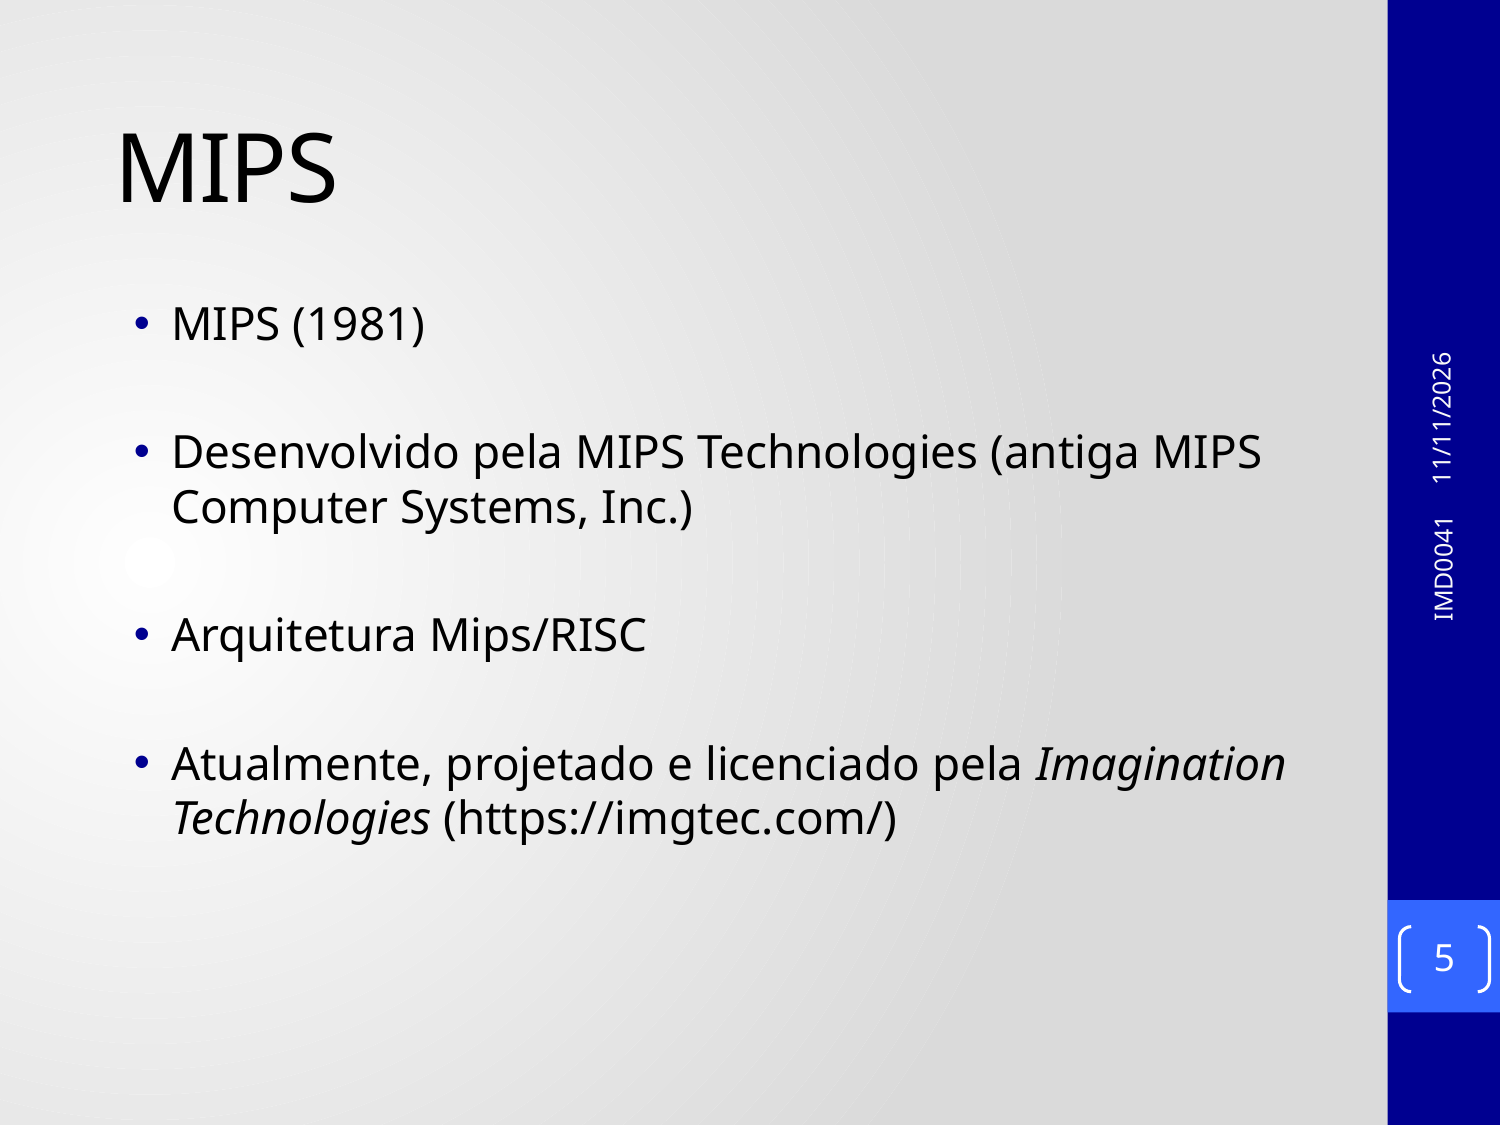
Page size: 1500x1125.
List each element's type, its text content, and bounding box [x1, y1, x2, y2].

text_box MIPS (1981) Desenvolvido pela MIPS Technologies (antiga MIPS Computer Systems, Inc.) Arquitetura Mips/RISC Atualmente, projetado e licenciado pela Imagination Technologies (https://imgtec.com/) [99, 287, 1350, 1075]
text_box MIPS [99, 70, 1350, 258]
footer IMD0041 [1412, 500, 1473, 889]
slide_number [1412, 100, 1473, 500]
slide_number 5 [1397, 925, 1492, 994]
